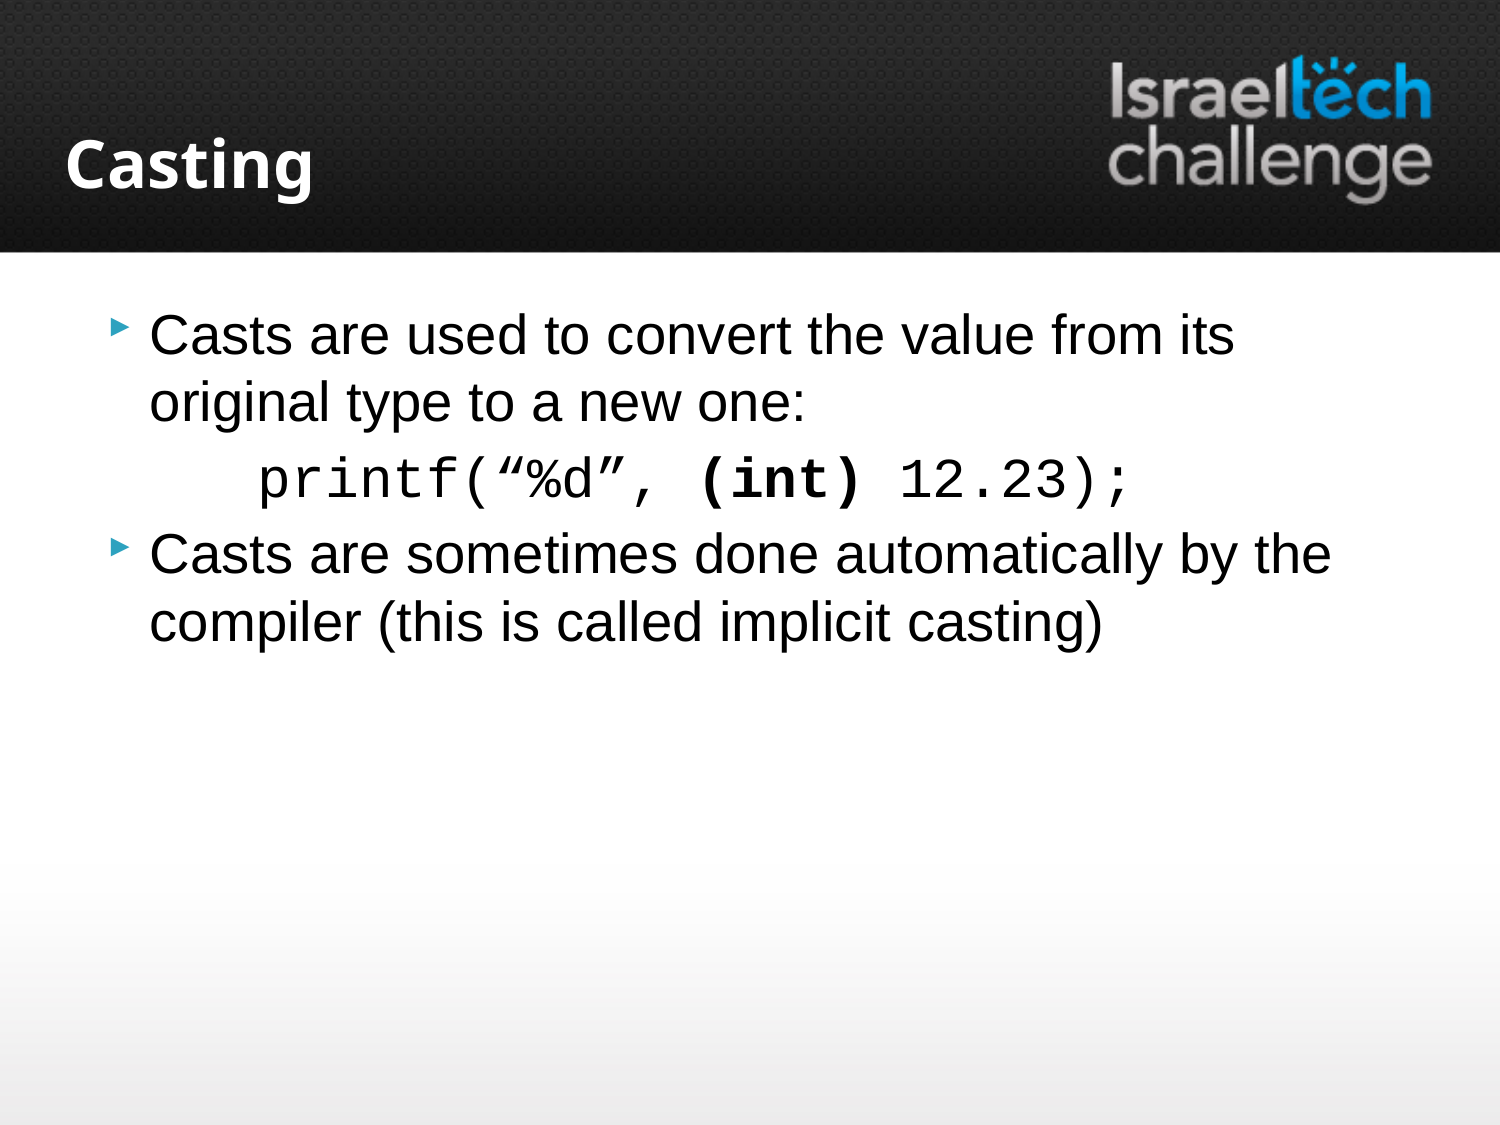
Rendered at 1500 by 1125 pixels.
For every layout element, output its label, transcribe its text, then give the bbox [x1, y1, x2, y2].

title Casting [50, 55, 1104, 210]
picture [0, 0, 1500, 1125]
list Casts are used to convert the value from its original type to a new one: printf(“%d”, (int) 12.23); Casts are sometimes done automatically by the compiler (this is called implicit casting) [75, 290, 1425, 1034]
